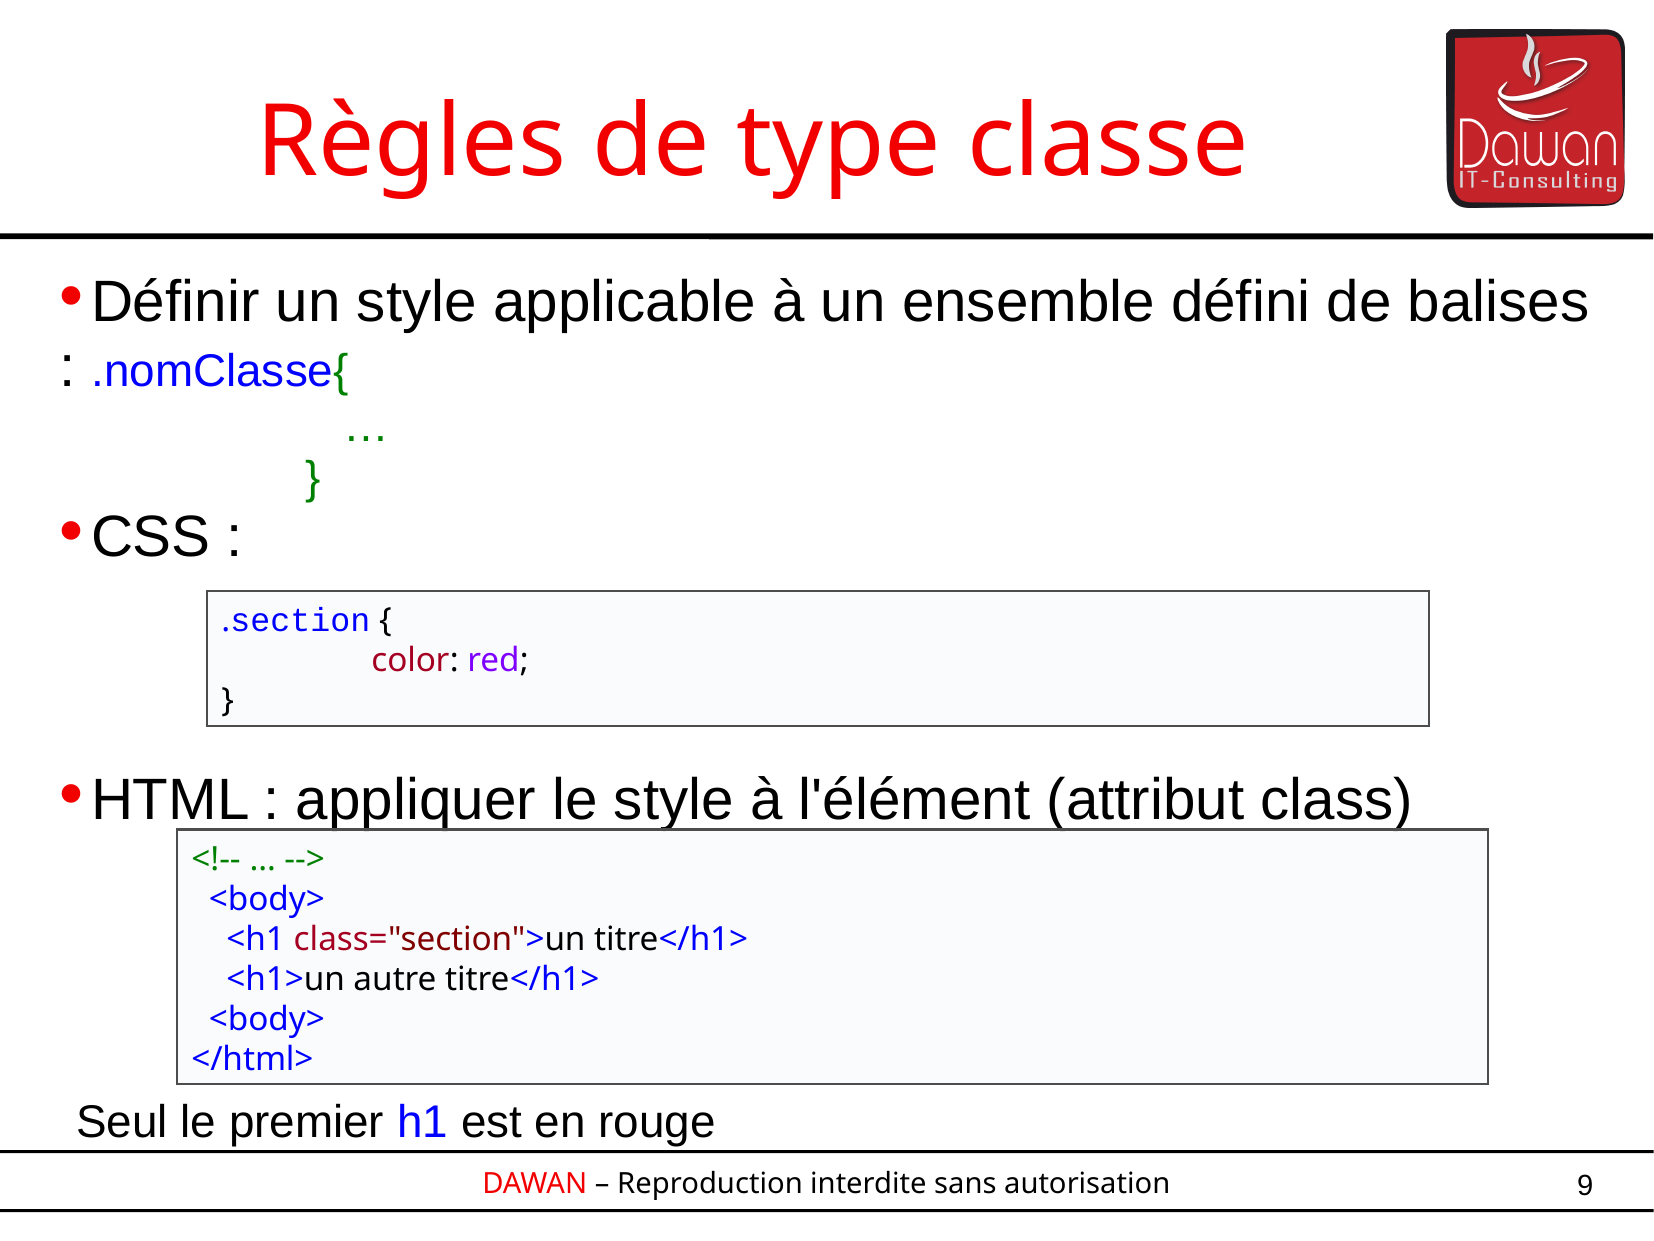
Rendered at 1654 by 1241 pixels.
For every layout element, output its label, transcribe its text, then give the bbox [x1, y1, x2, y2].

slide_number 9 [1535, 1169, 1594, 1233]
list Définir un style applicable à un ensemble défini de balises : .nomClasse{ … } CSS : HTML : appliquer le style à l'élément (attribut class) Seul le premier h1 est en rouge [59, 265, 1595, 1149]
picture [1447, 29, 1625, 208]
text_box .section { color: red; } [206, 590, 1430, 726]
title Règles de type classe [59, 29, 1447, 237]
text_box <!-- … --> <body> <h1 class="section">un titre</h1> <h1>un autre titre</h1> <body> </html> [176, 829, 1489, 1085]
